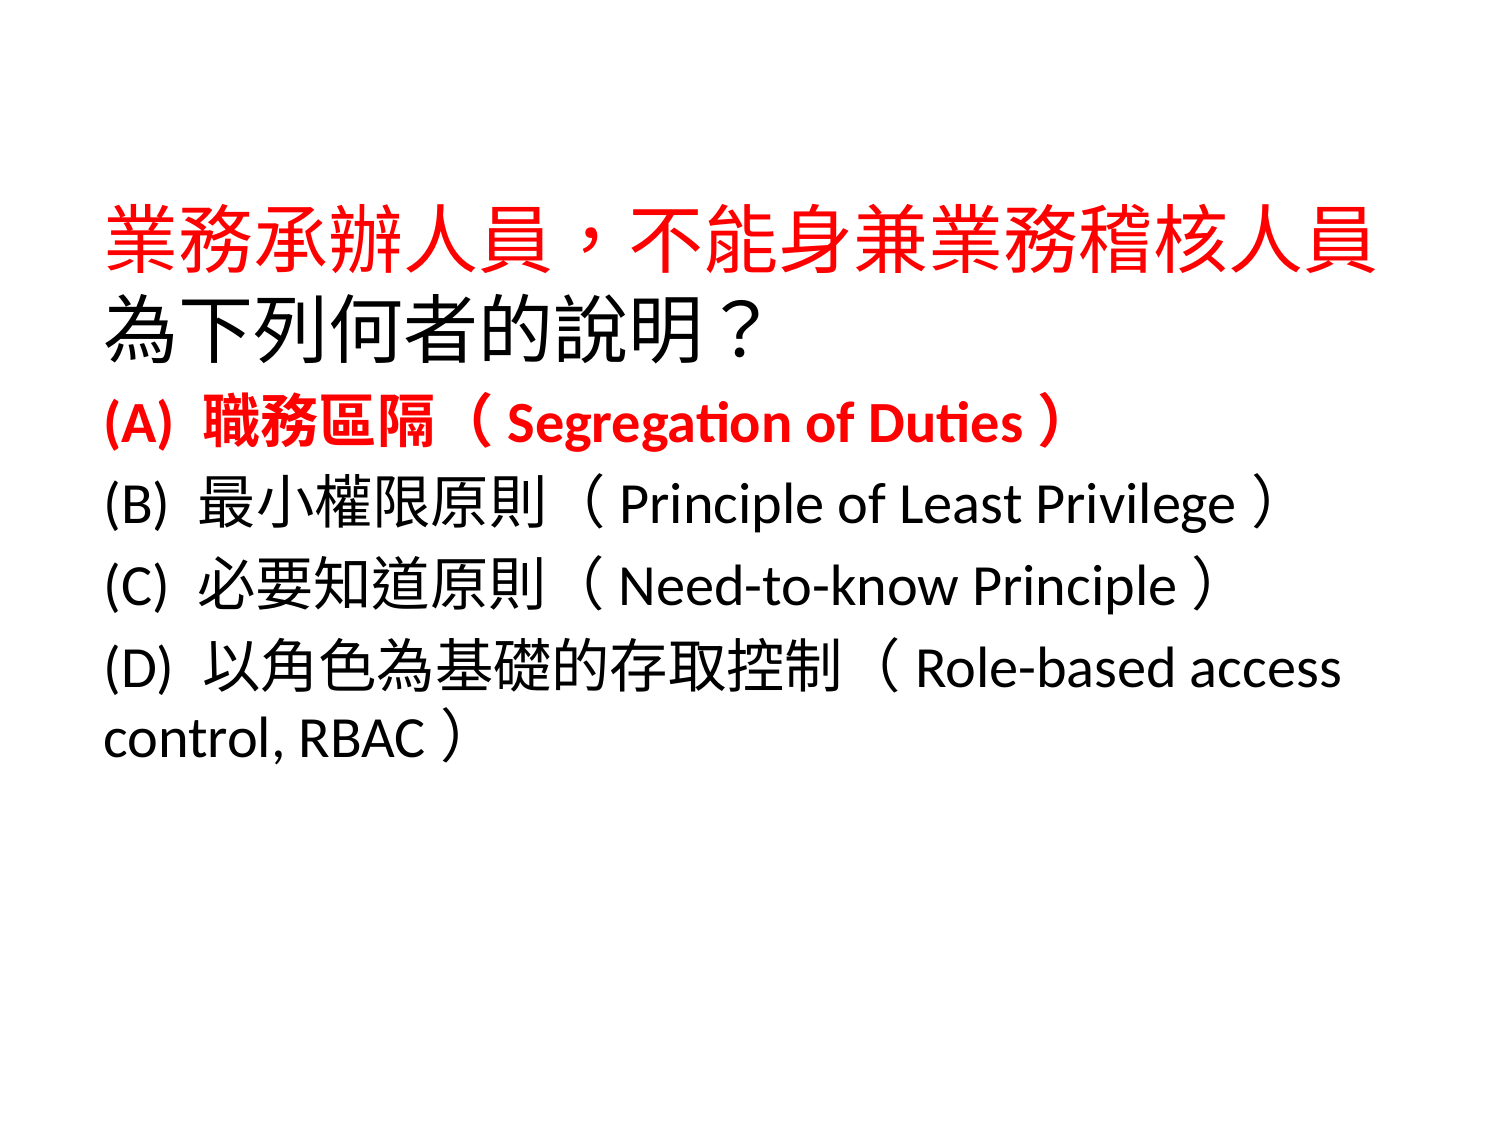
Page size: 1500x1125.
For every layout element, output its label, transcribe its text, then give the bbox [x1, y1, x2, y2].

list 業務承辦人員，不能身兼業務稽核人員為下列何者的說明？ (A) 職務區隔（Segregation of Duties） (B) 最小權限原則（Principle of Least Privilege） (C) 必要知道原則（Need-to-know Principle） (D) 以角色為基礎的存取控制（Role-based access control, RBAC） [88, 184, 1439, 927]
